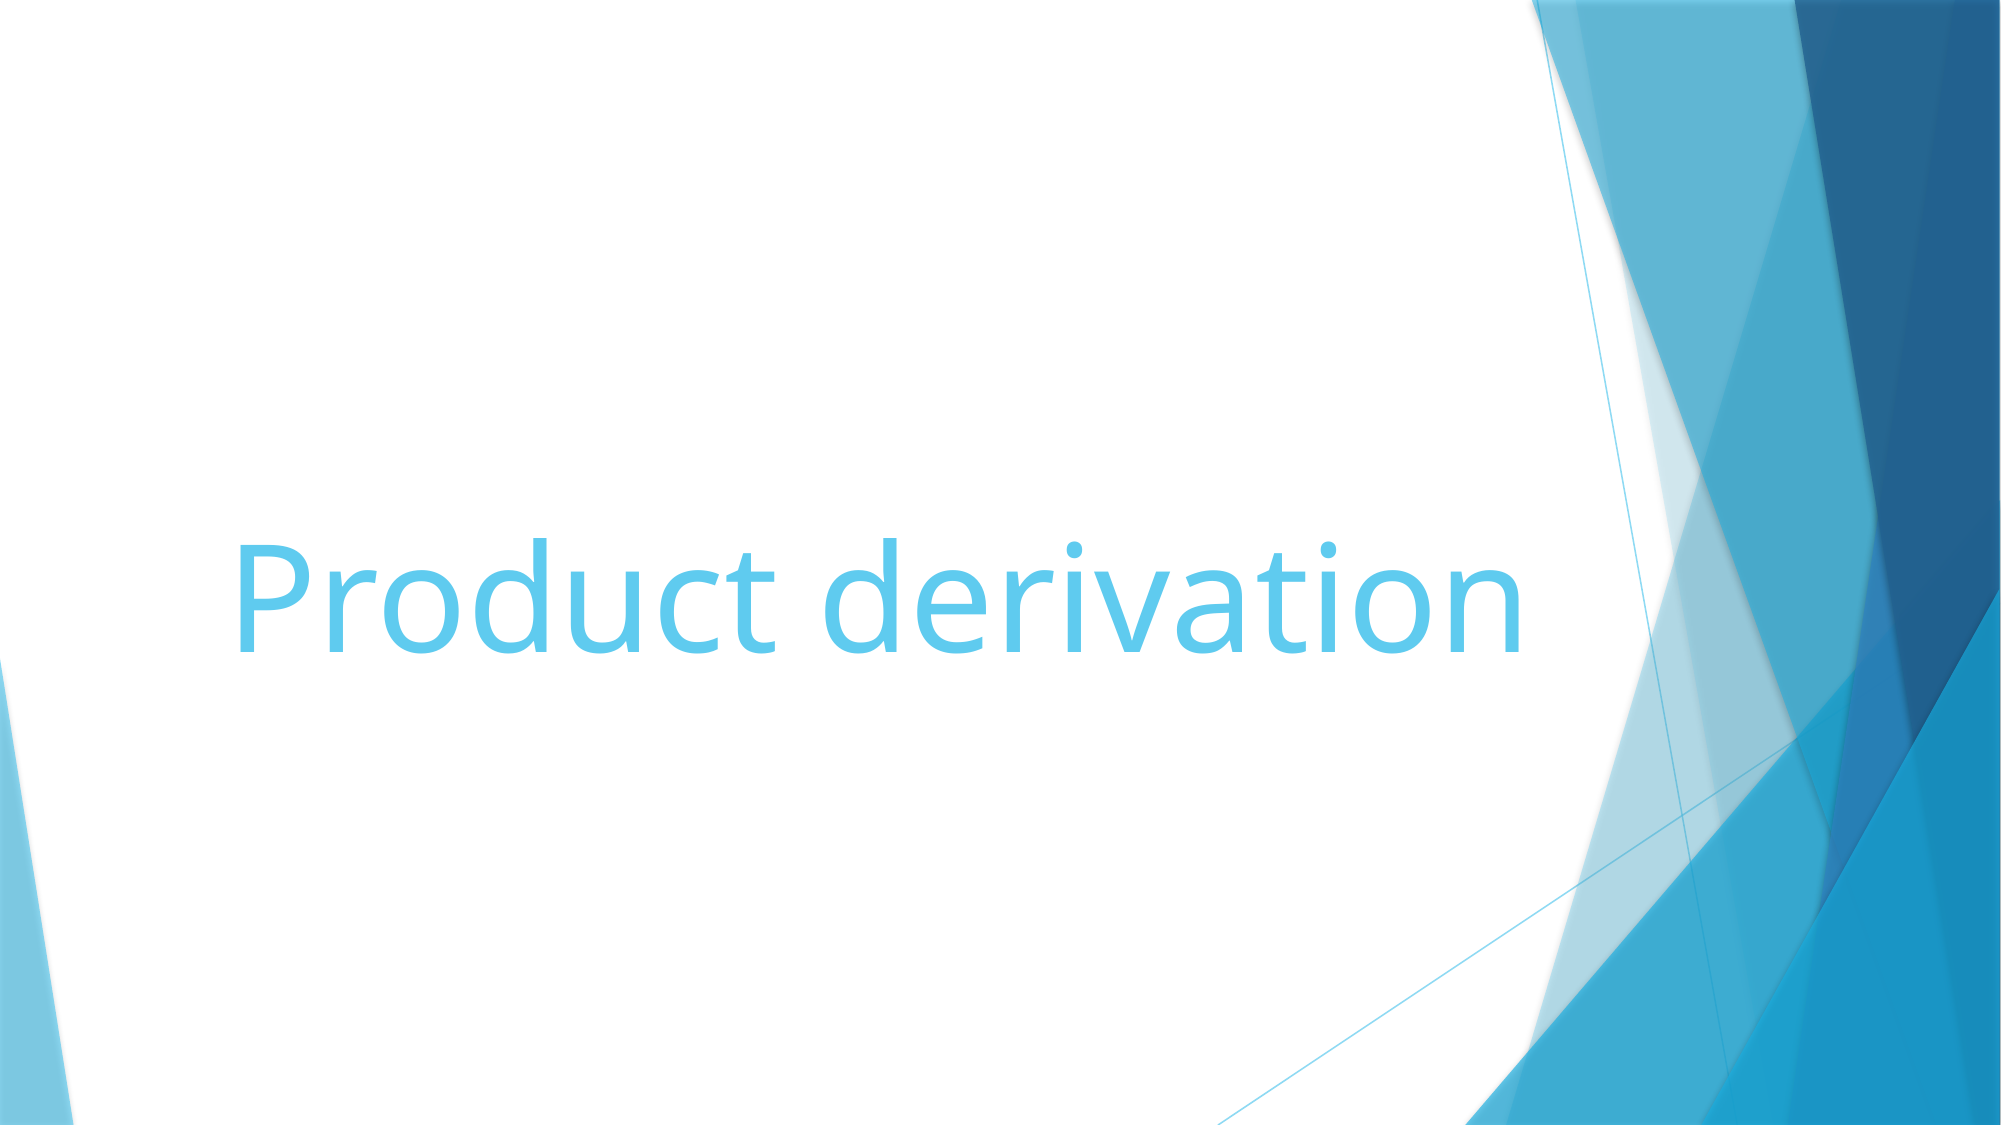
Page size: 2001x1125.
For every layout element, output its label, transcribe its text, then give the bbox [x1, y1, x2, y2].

title Product derivation [211, 494, 1623, 712]
